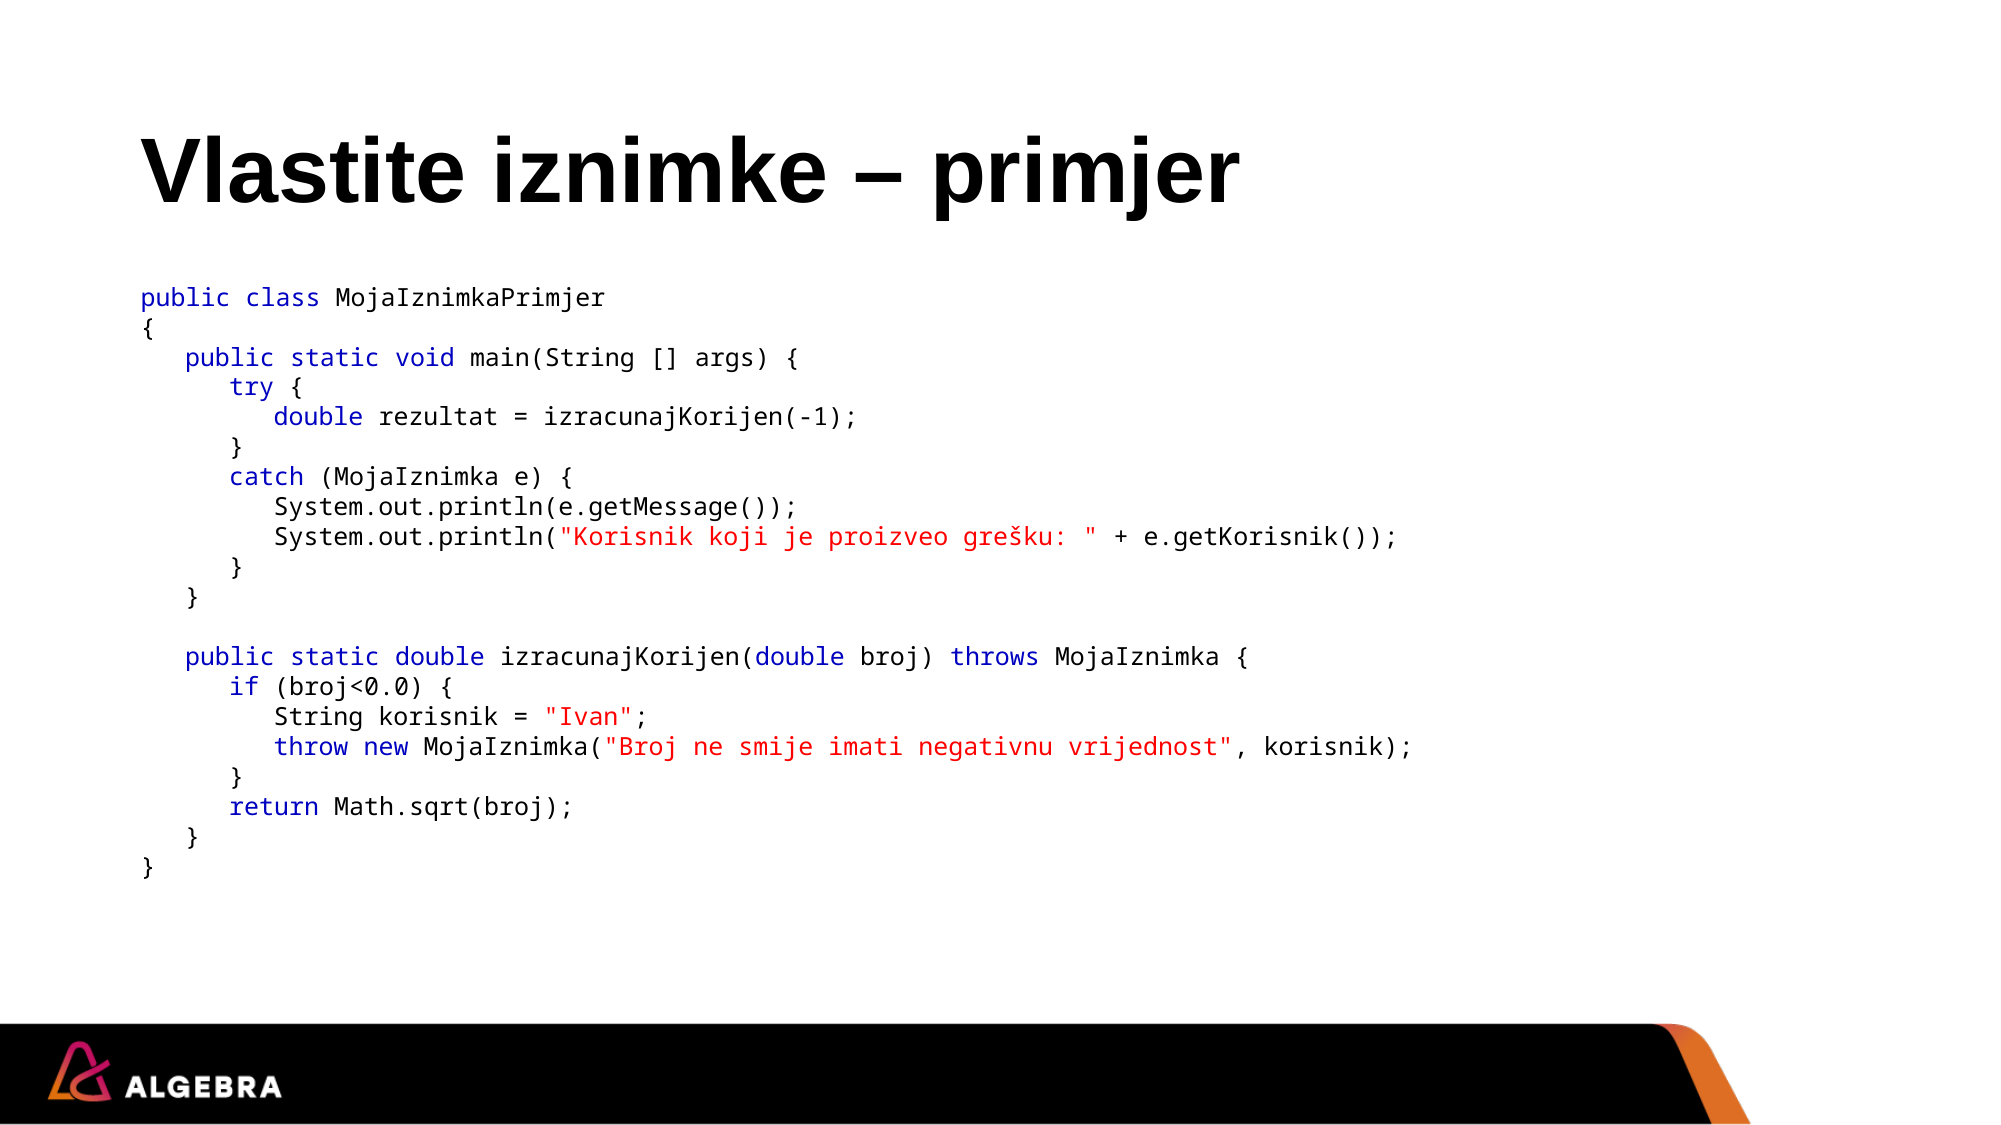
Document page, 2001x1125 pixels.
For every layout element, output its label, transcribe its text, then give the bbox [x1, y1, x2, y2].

text_box public class MojaIznimkaPrimjer { public static void main(String [] args) { try { double rezultat = izracunajKorijen(-1); } catch (MojaIznimka e) { System.out.println(e.getMessage()); System.out.println("Korisnik koji je proizveo grešku: " + e.getKorisnik()); } } public static double izracunajKorijen(double broj) throws MojaIznimka { if (broj<0.0) { String korisnik = "Ivan"; throw new MojaIznimka("Broj ne smije imati negativnu vrijednost", korisnik); } return Math.sqrt(broj); } } [125, 273, 1581, 918]
picture [0, 1023, 1958, 1125]
title Vlastite iznimke – primjer [125, 92, 1626, 231]
